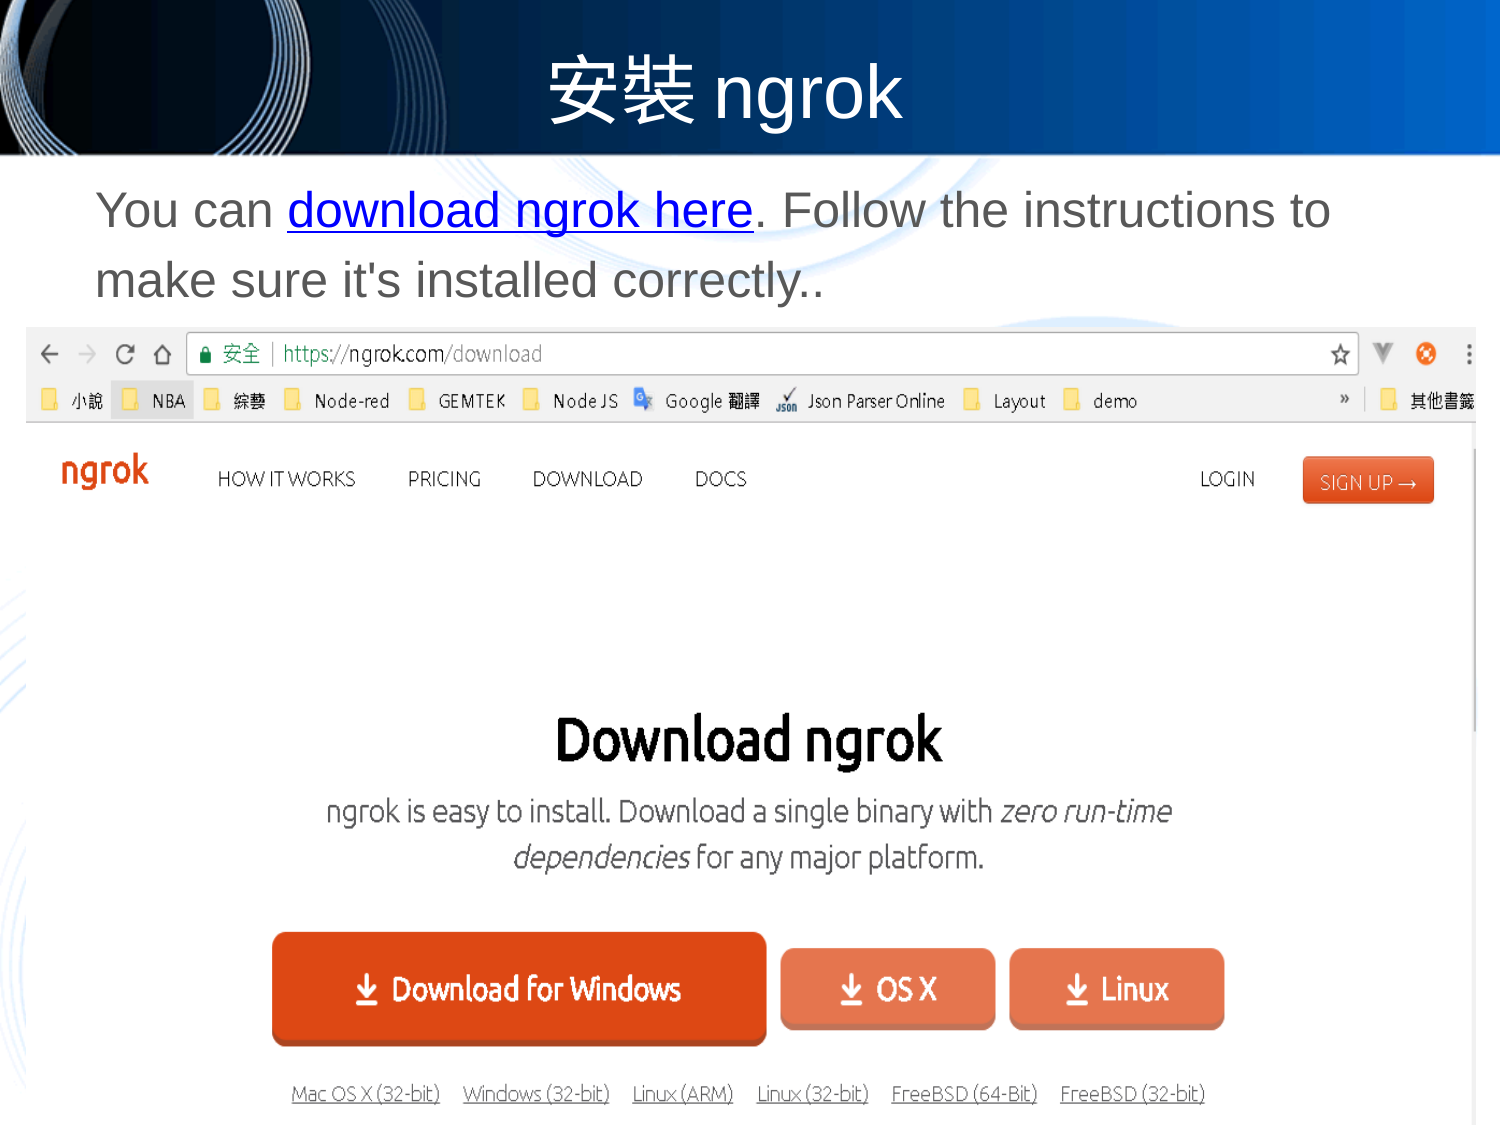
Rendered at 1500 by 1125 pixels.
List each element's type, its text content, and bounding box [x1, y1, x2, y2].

text_box 安裝ngrok [87, 35, 1363, 142]
picture [0, 0, 1500, 1125]
list You can download ngrok here. Follow the instructions to make sure it's installed correctly.. [86, 160, 1363, 324]
